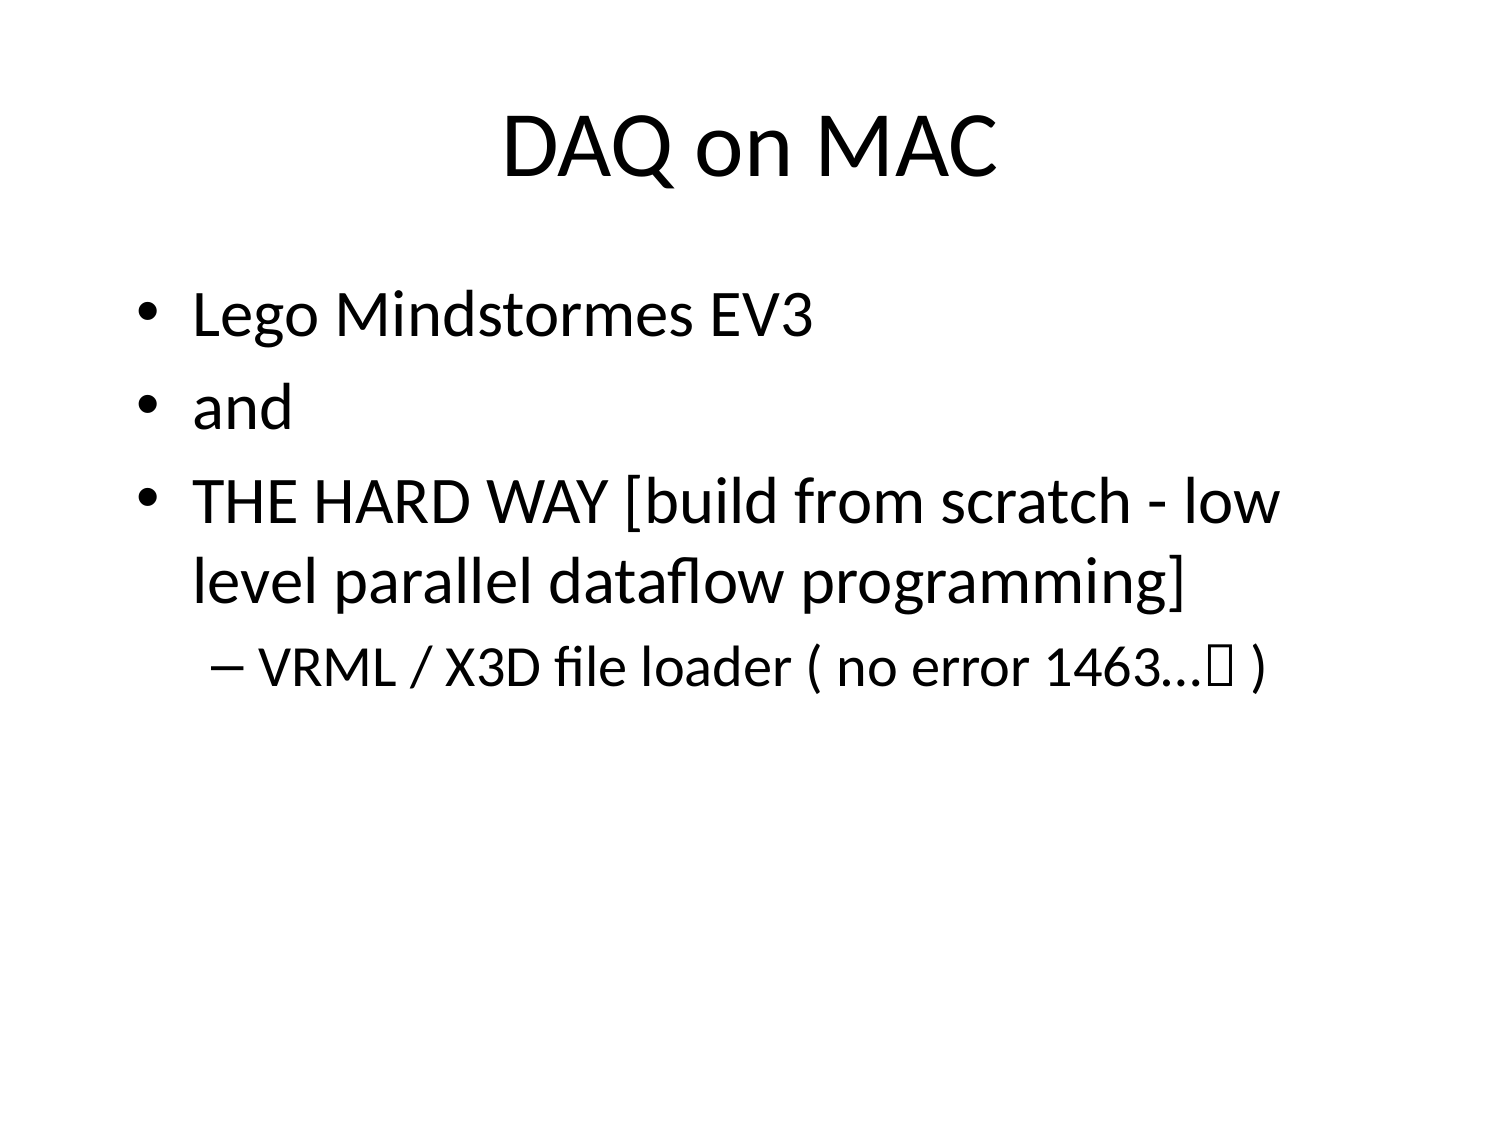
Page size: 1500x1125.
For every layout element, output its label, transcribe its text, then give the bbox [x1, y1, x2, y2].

list Lego Mindstormes EV3 and THE HARD WAY [build from scratch - low level parallel dataflow programming] VRML / X3D file loader ( no error 1463… ) [75, 262, 1425, 1005]
title DAQ on MAC [75, 45, 1425, 233]
